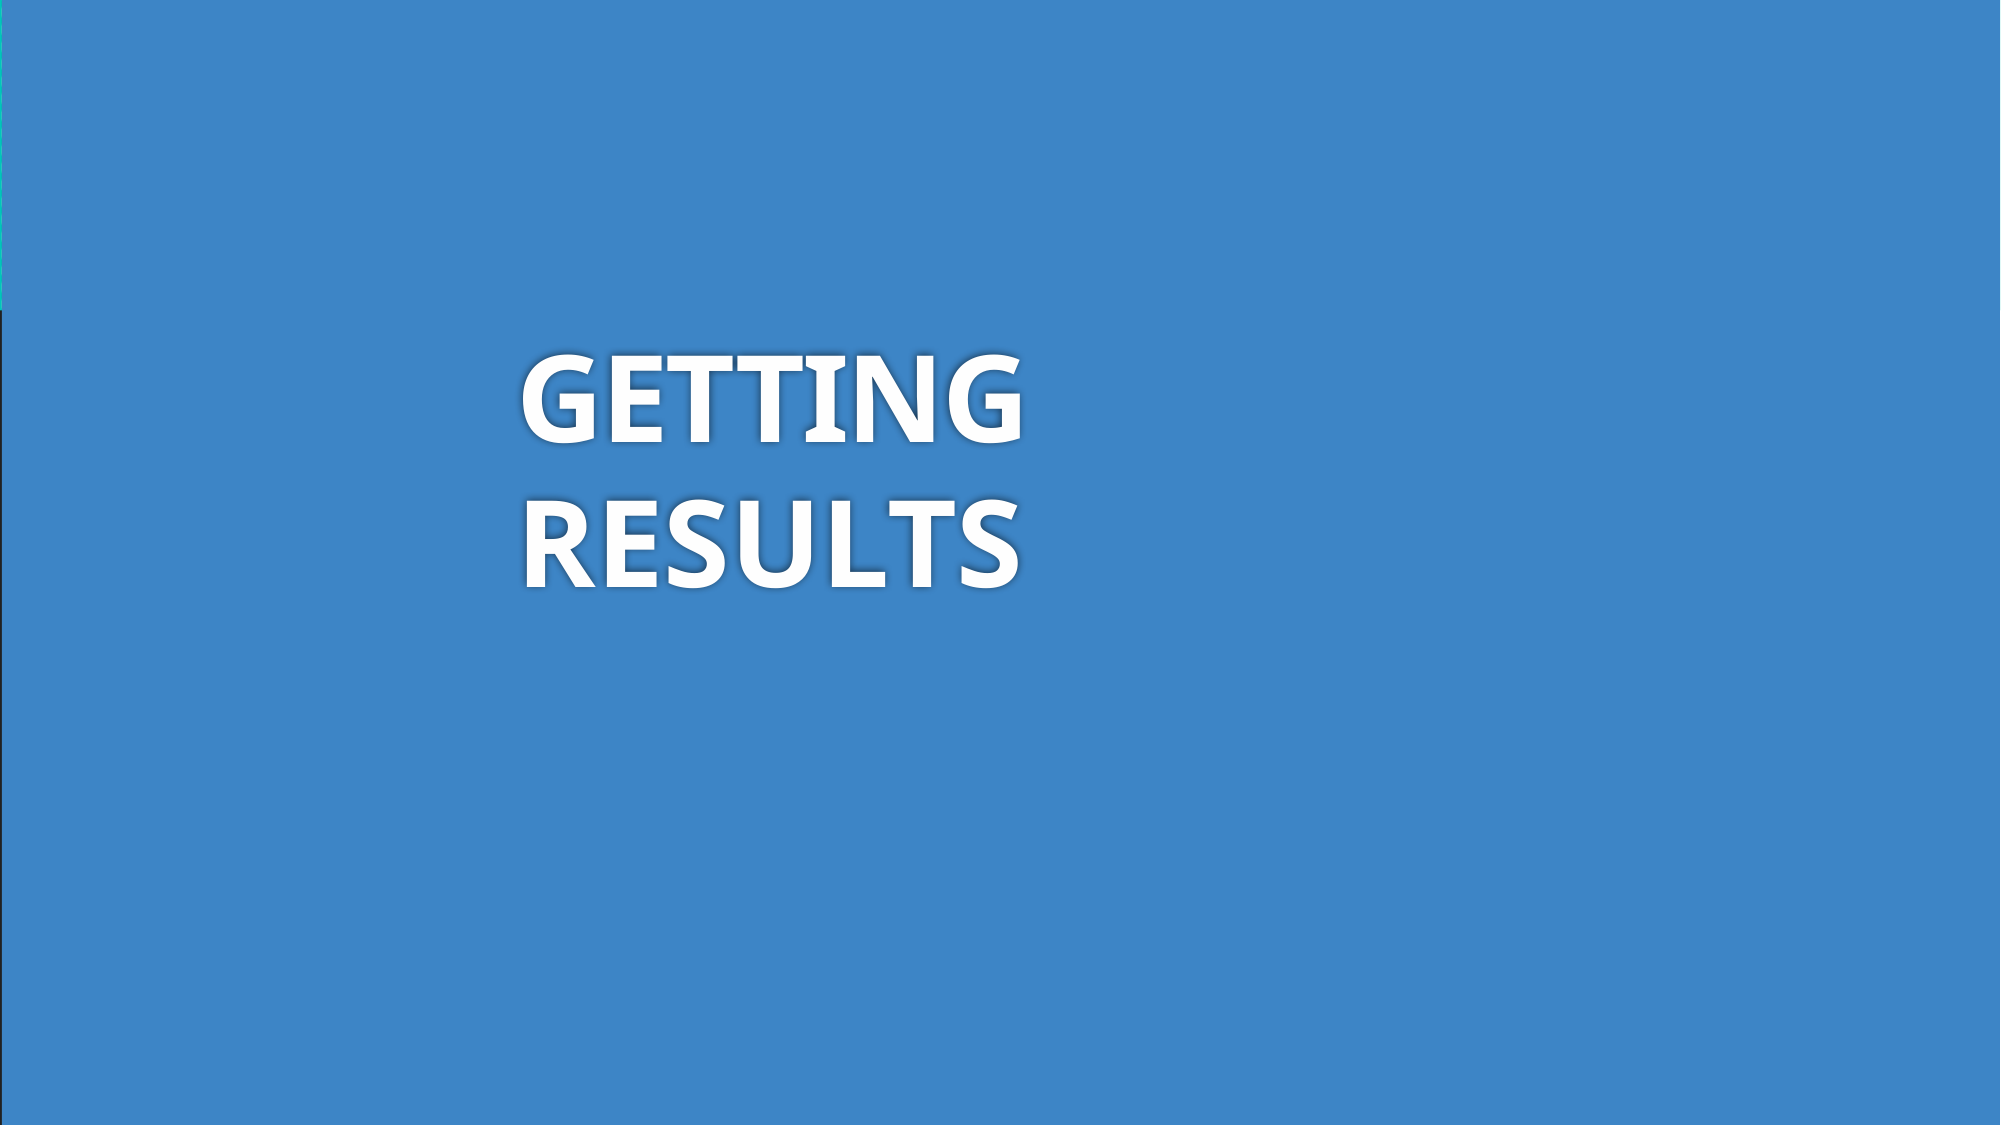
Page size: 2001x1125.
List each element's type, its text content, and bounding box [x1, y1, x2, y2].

text_box [1, 0, 2000, 1125]
title GETTING RESULTS [514, 318, 1484, 612]
